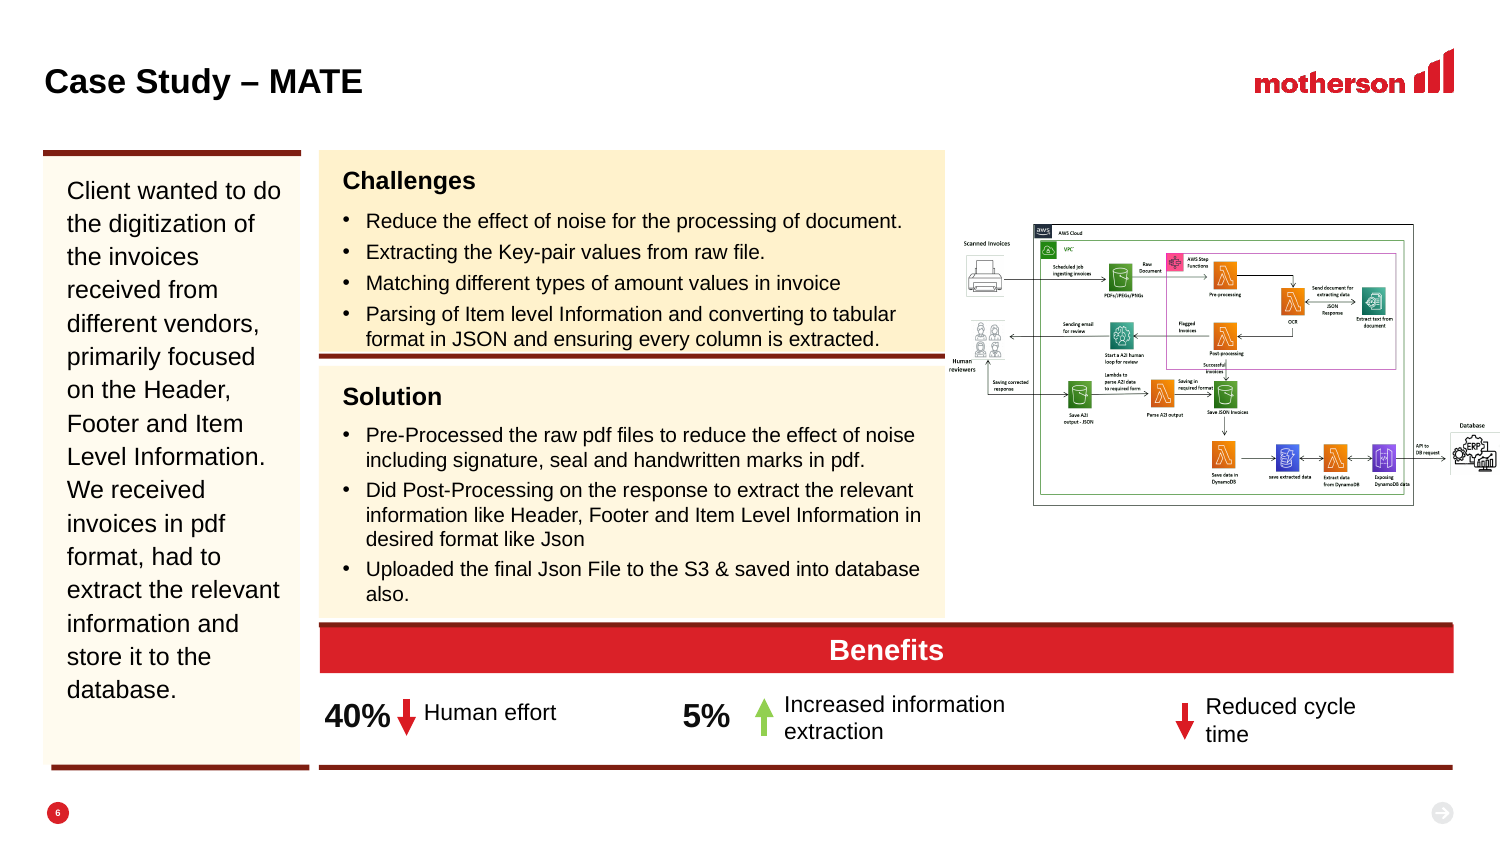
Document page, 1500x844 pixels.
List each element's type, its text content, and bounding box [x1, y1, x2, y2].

text_box [318, 353, 939, 359]
text_box Client wanted to do the digitization of the invoices received from different vendors, primarily focused on the Header, Footer and Item Level Information. We received invoices in pdf format, had to extract the relevant information and store it to the database. [43, 156, 300, 765]
picture [944, 224, 1500, 506]
text_box [43, 150, 302, 157]
text_box Benefits [319, 624, 1454, 674]
text_box 5% [682, 694, 787, 740]
text_box Solution Pre-Processed the raw pdf files to reduce the effect of noise including signature, seal and handwritten marks in pdf. Did Post-Processing on the response to extract the relevant information like Header, Footer and Item Level Information in desired format like Json Uploaded the final Json File to the S3 & saved into database also. [318, 365, 945, 618]
title Case Study – MATE [44, 35, 1234, 101]
text_box Challenges Reduce the effect of noise for the processing of document. Extracting the Key-pair values from raw file. Matching different types of amount values in invoice Parsing of Item level Information and converting to tabular format in JSON and ensuring every column is extracted. [318, 150, 945, 352]
text_box [318, 764, 1453, 770]
text_box Reduced cycle time [1205, 691, 1393, 747]
text_box Human effort [423, 697, 594, 726]
text_box 40% [324, 694, 429, 741]
text_box [318, 622, 1453, 628]
picture [1255, 48, 1454, 93]
text_box Increased information extraction [784, 689, 1006, 745]
text_box [51, 764, 310, 771]
